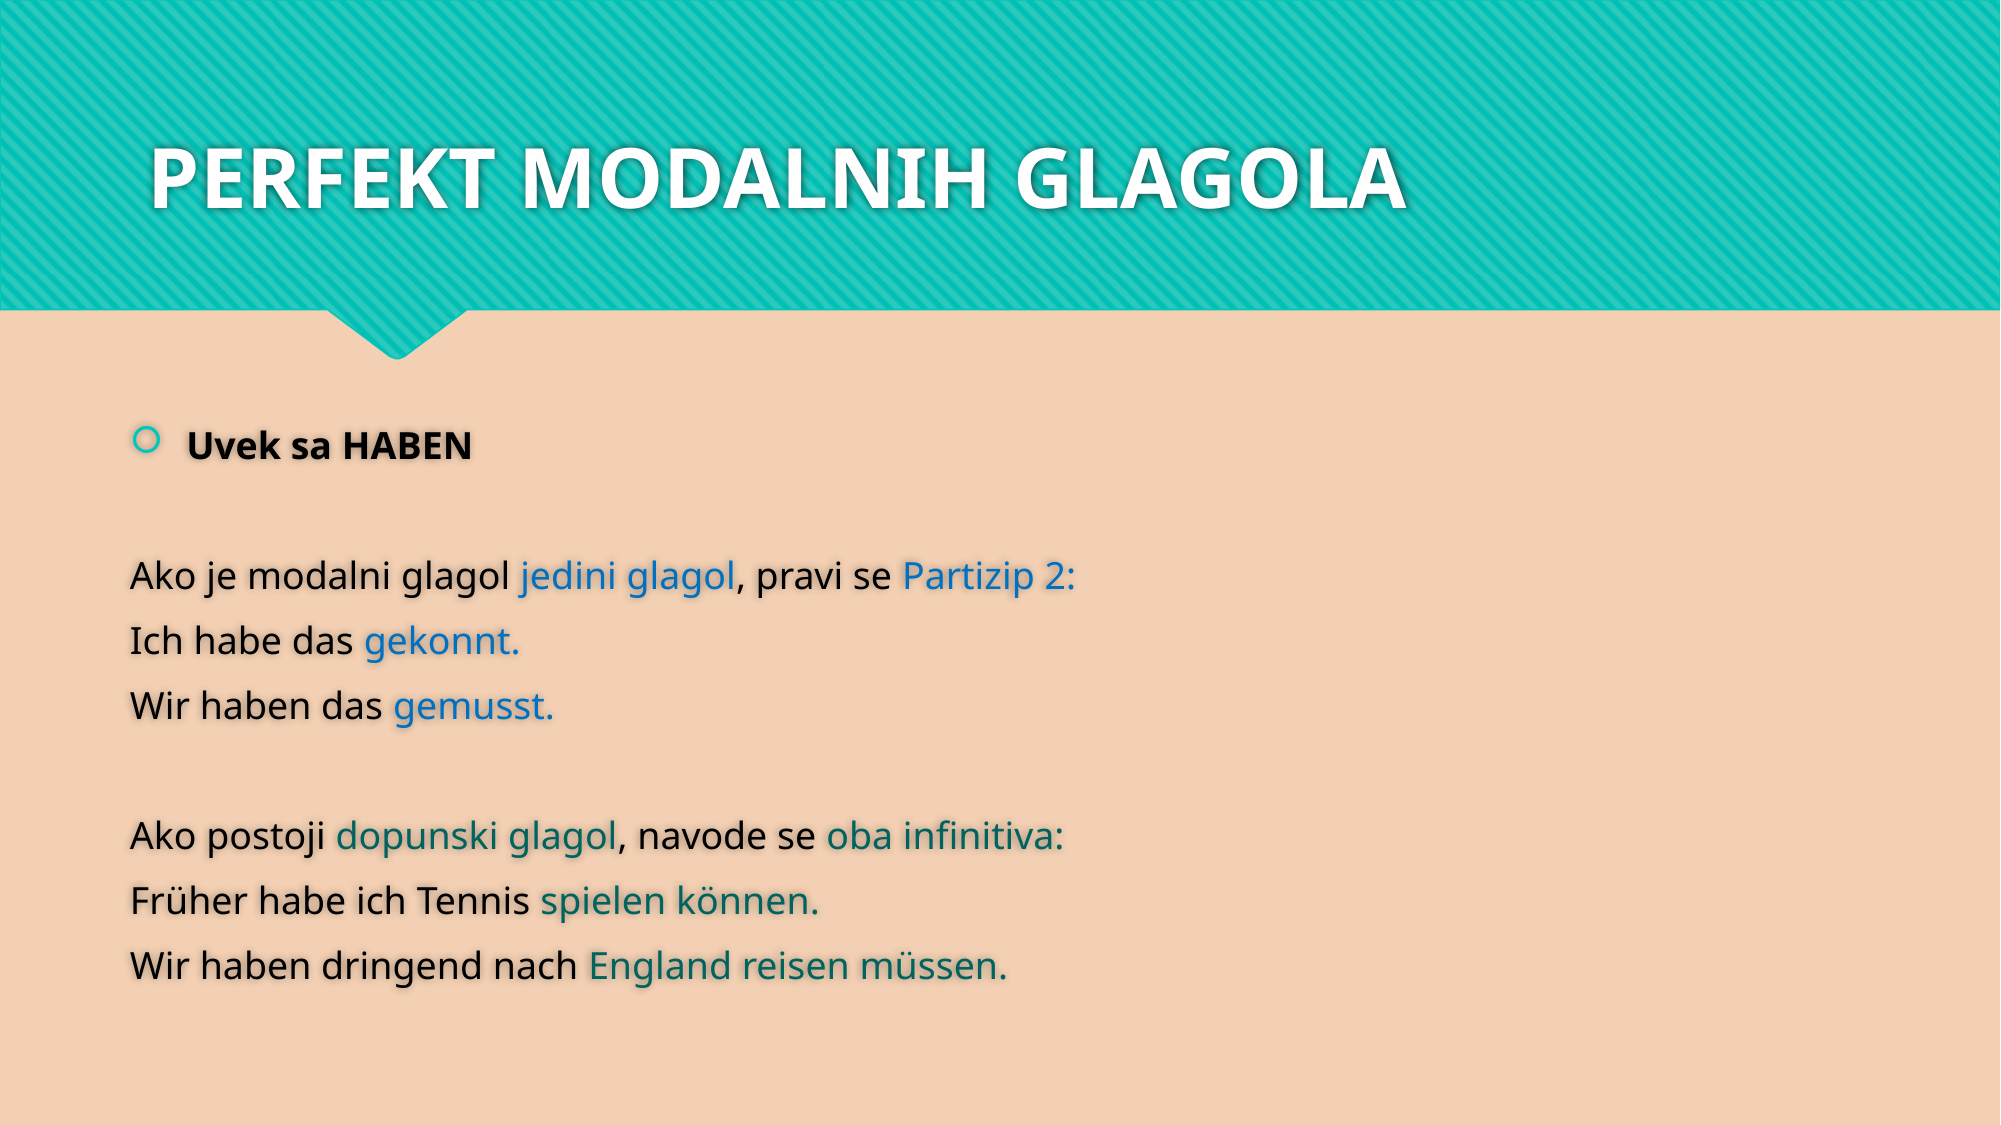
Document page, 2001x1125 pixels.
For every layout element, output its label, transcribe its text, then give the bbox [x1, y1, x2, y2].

list Uvek sa HABEN Ako je modalni glagol jedini glagol, pravi se Partizip 2: Ich habe das gekonnt. Wir haben das gemusst. Ako postoji dopunski glagol, navode se oba infinitiva: Früher habe ich Tennis spielen können. Wir haben dringend nach England reisen müssen. [114, 414, 1173, 1012]
title PERFEKT MODALNIH GLAGOLA [132, 73, 1868, 233]
